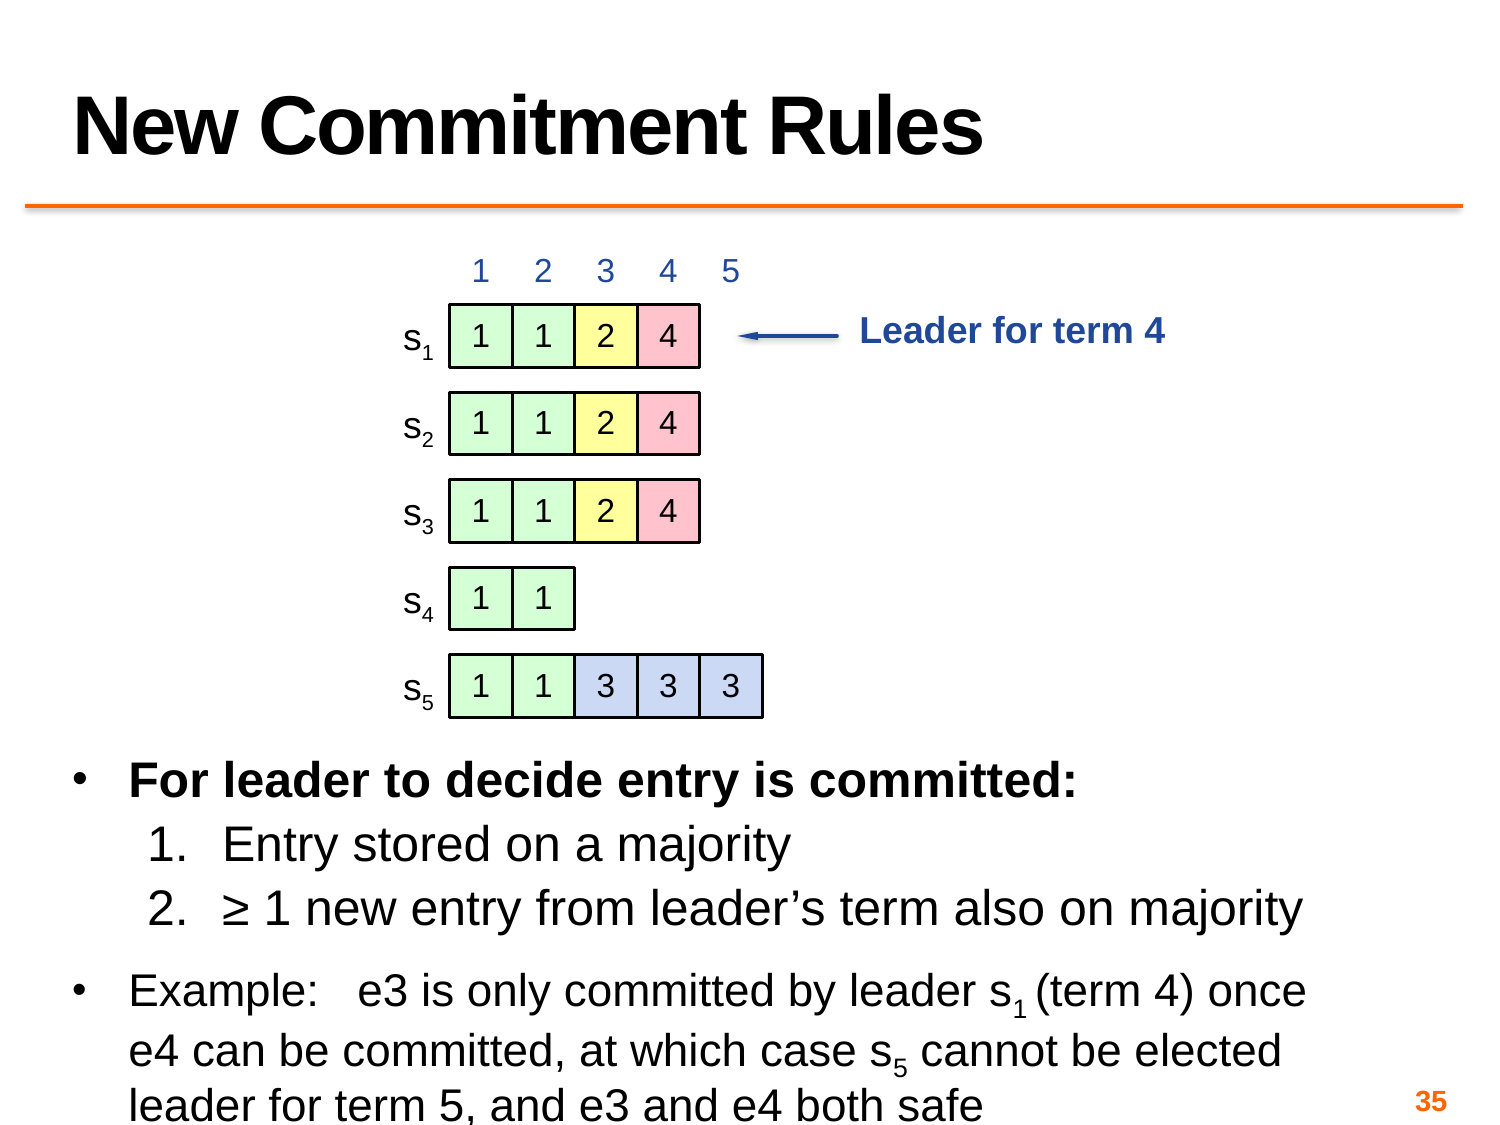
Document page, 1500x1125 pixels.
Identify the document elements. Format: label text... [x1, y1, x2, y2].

title New Commitment Rules [57, 2, 1463, 178]
text_box Leader for term 4 [859, 311, 1185, 352]
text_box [386, 241, 838, 718]
list For leader to decide entry is committed: Entry stored on a majority ≥ 1 new entry from leader’s term also on majority Example: e3 is only committed by leader s1 (term 4) once e4 can be committed, at which case s5 cannot be elected leader for term 5, and e3 and e4 both safe [56, 739, 1383, 1125]
slide_number 35 [1112, 1074, 1463, 1110]
